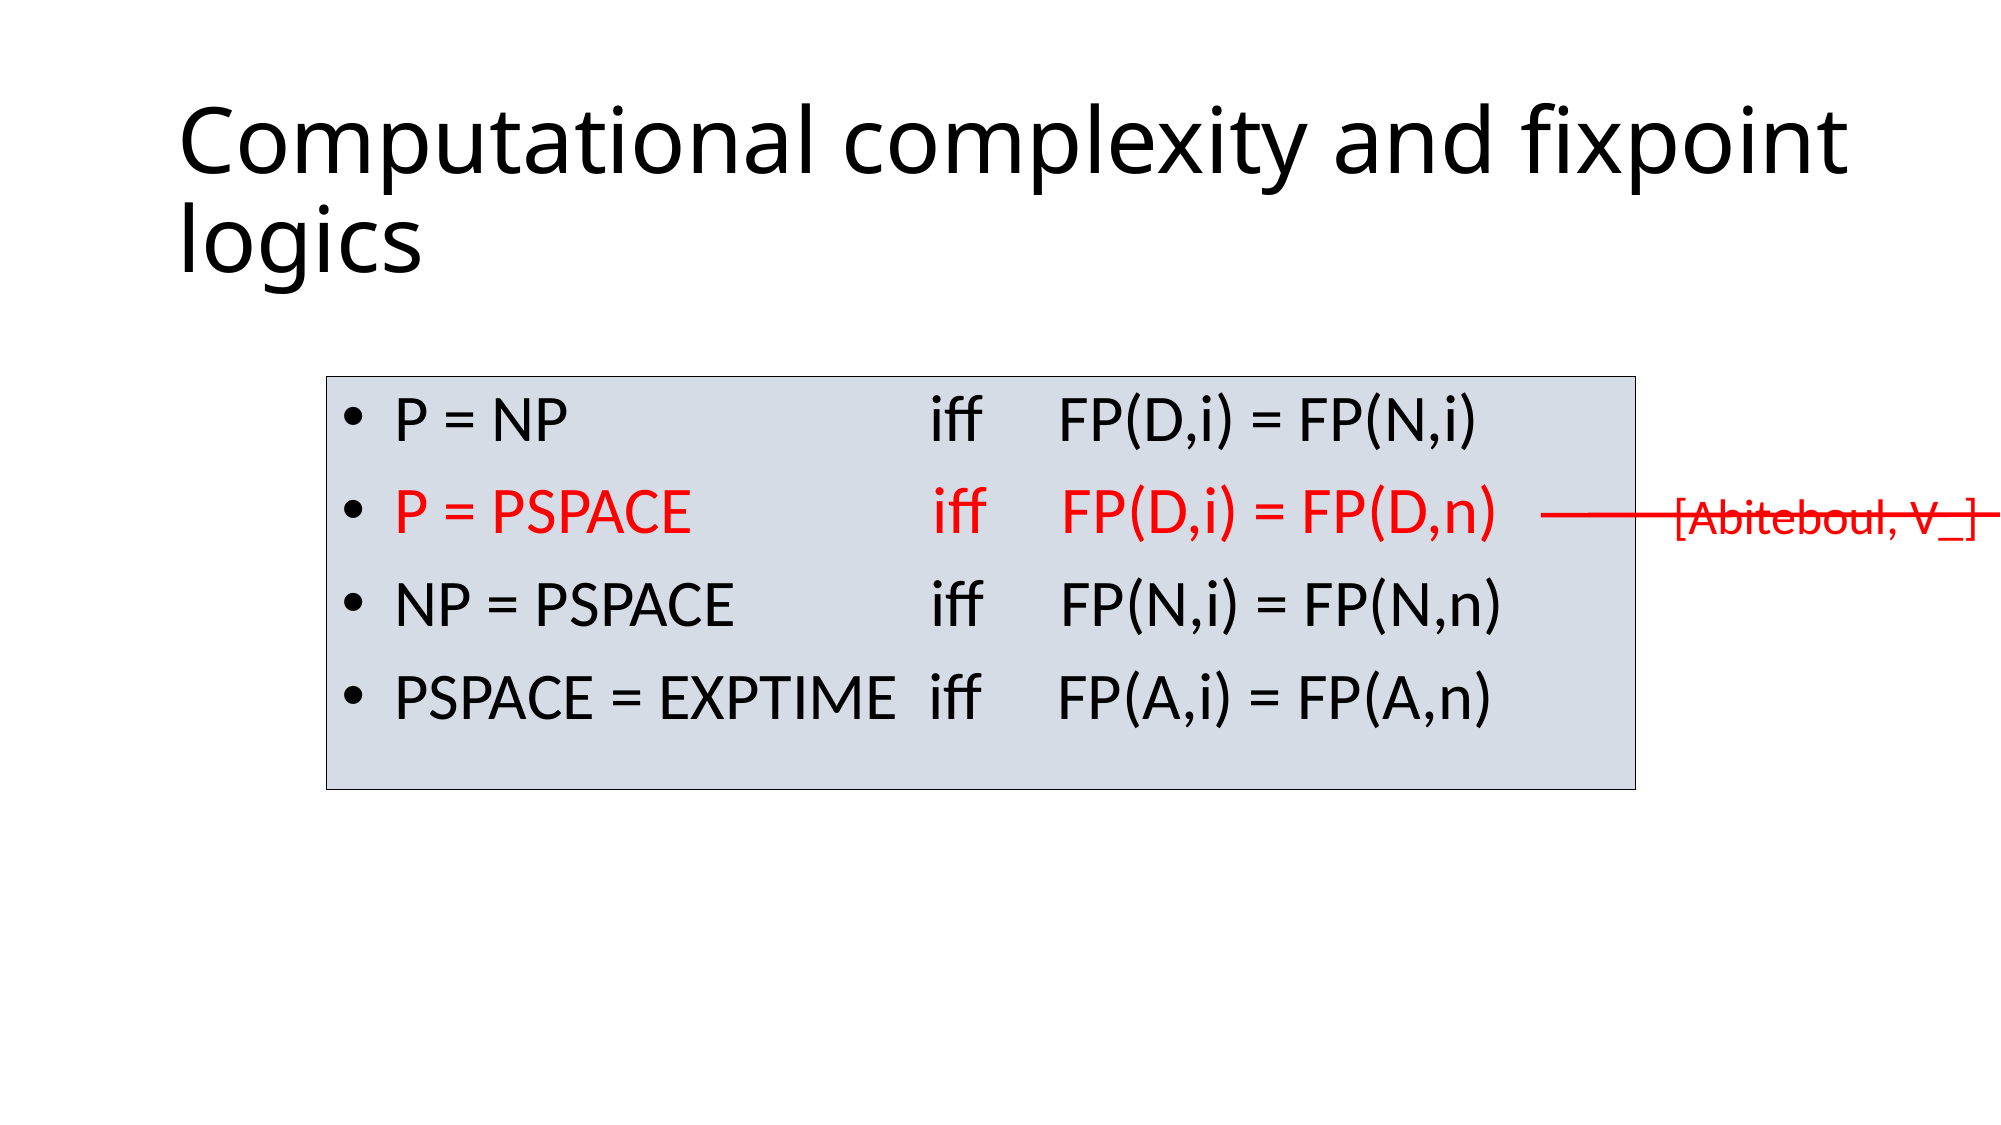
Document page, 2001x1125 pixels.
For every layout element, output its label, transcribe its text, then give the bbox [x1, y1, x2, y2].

list P = NP iff FP(D,i) = FP(N,i) P = PSPACE iff FP(D,i) = FP(D,n) NP = PSPACE iff FP(N,i) = FP(N,n) PSPACE = EXPTIME iff FP(A,i) = FP(A,n) [326, 376, 1636, 790]
text_box [Abiteboul, V_] [1658, 477, 2000, 512]
text_box Computational complexity and fixpoint logics [162, 84, 1888, 303]
text_box [Abiteboul, V_] [1658, 517, 2000, 552]
